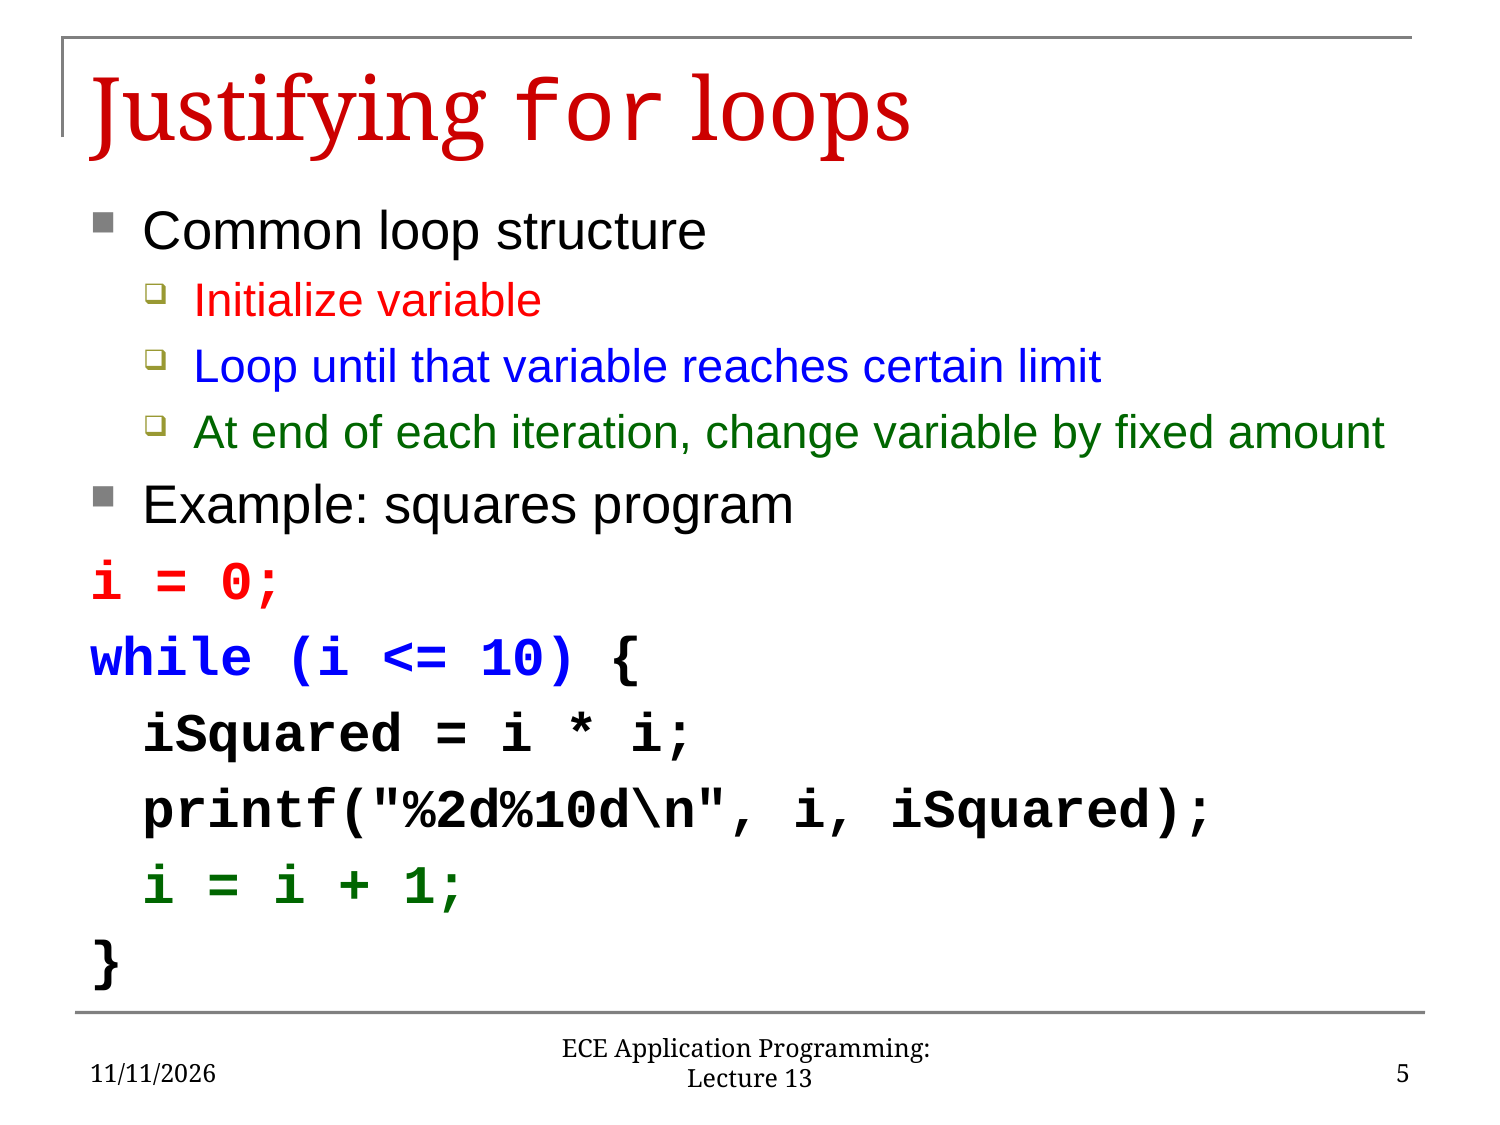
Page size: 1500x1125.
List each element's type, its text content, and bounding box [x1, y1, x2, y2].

list Common loop structure Initialize variable Loop until that variable reaches certain limit At end of each iteration, change variable by fixed amount Example: squares program i = 0; while (i <= 10) { iSquared = i * i; printf("%2d%10d\n", i, iSquared); i = i + 1; } [75, 187, 1425, 1006]
title Justifying for loops [75, 45, 1425, 163]
footer ECE Application Programming: Lecture 13 [512, 1024, 988, 1101]
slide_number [74, 1023, 426, 1100]
slide_number 5 [1074, 1023, 1426, 1100]
